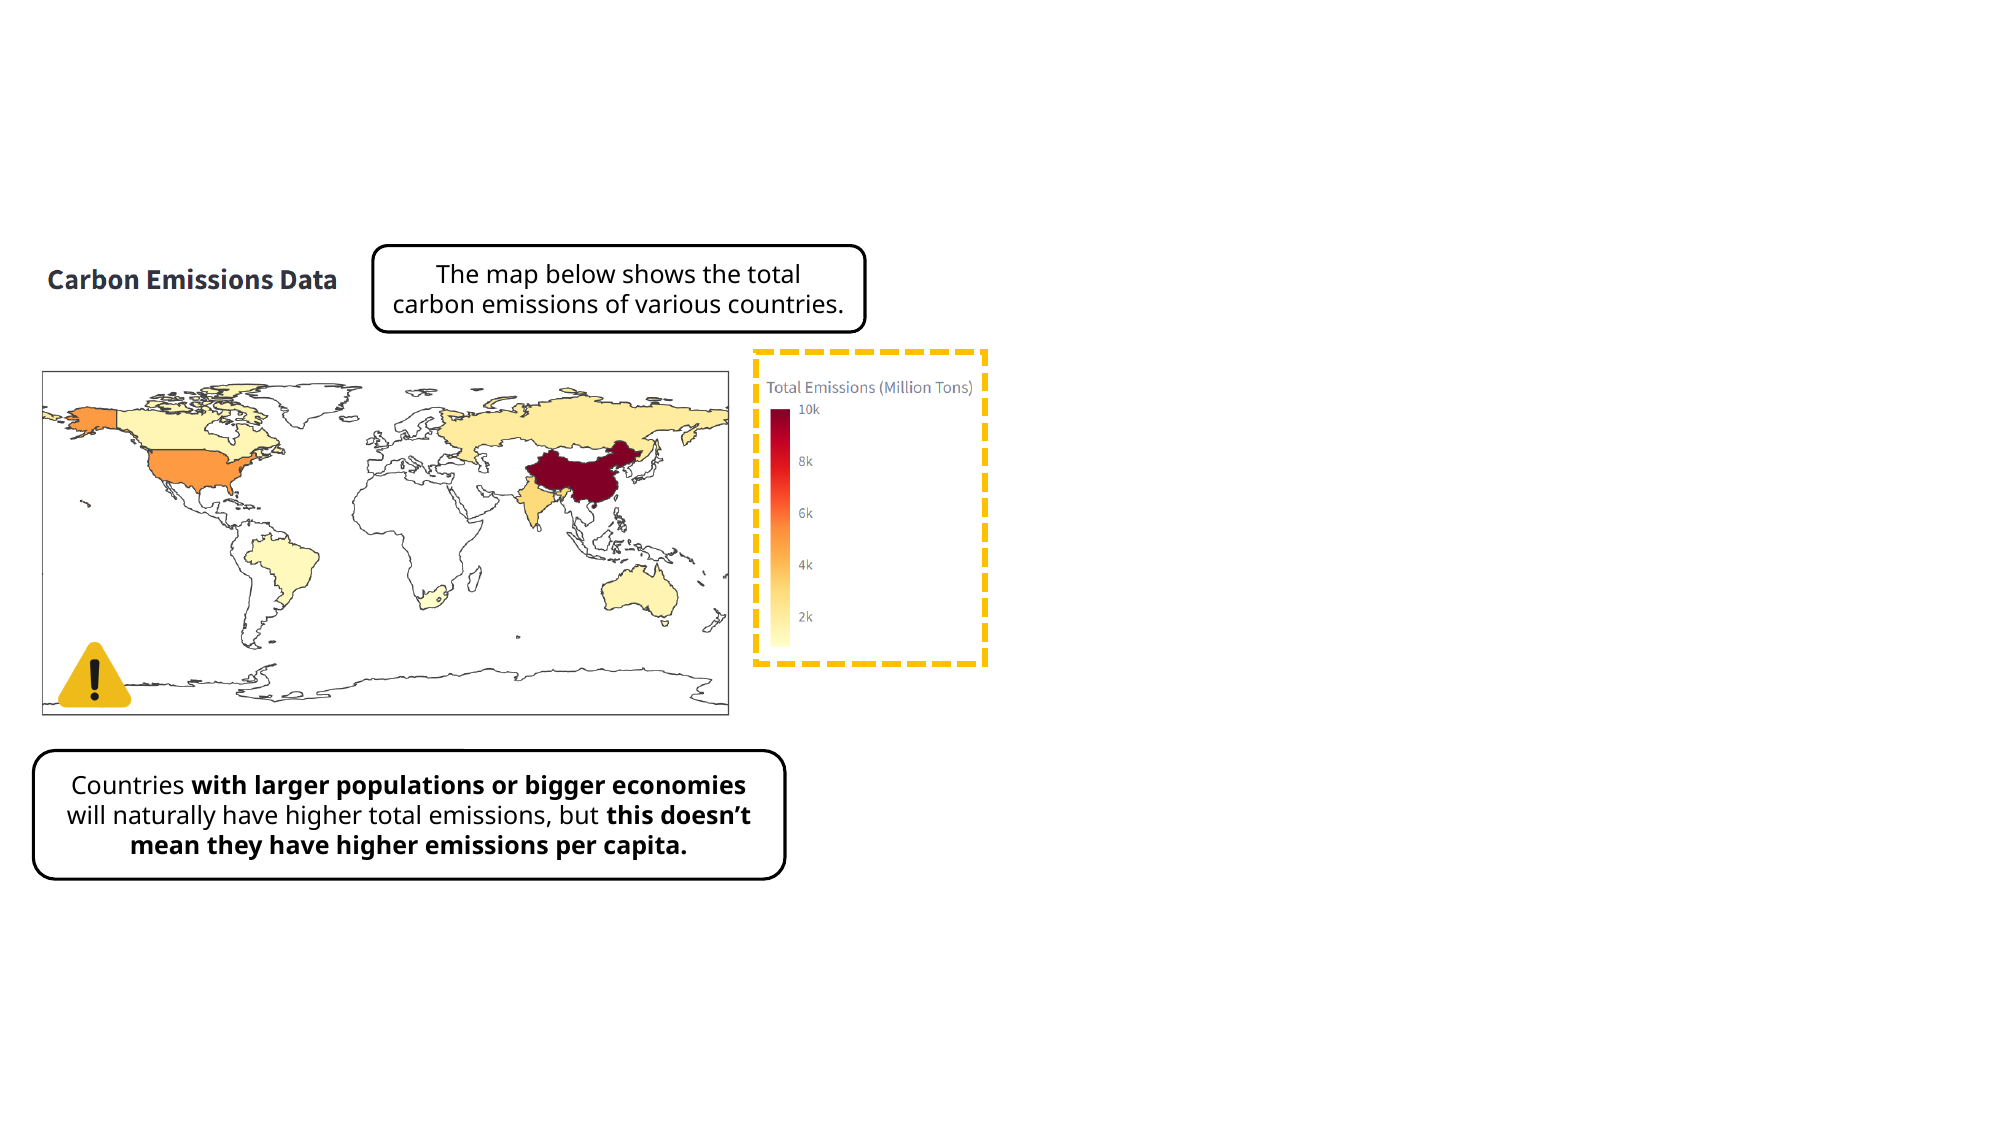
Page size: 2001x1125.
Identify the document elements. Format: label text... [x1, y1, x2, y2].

text_box Countries with larger populations or bigger economies will naturally have higher total emissions, but this doesn’t mean they have higher emissions per capita. [31, 748, 787, 881]
picture [23, 252, 986, 727]
text_box The map below shows the total carbon emissions of various countries. [373, 244, 865, 252]
text_box [0, 217, 2000, 895]
